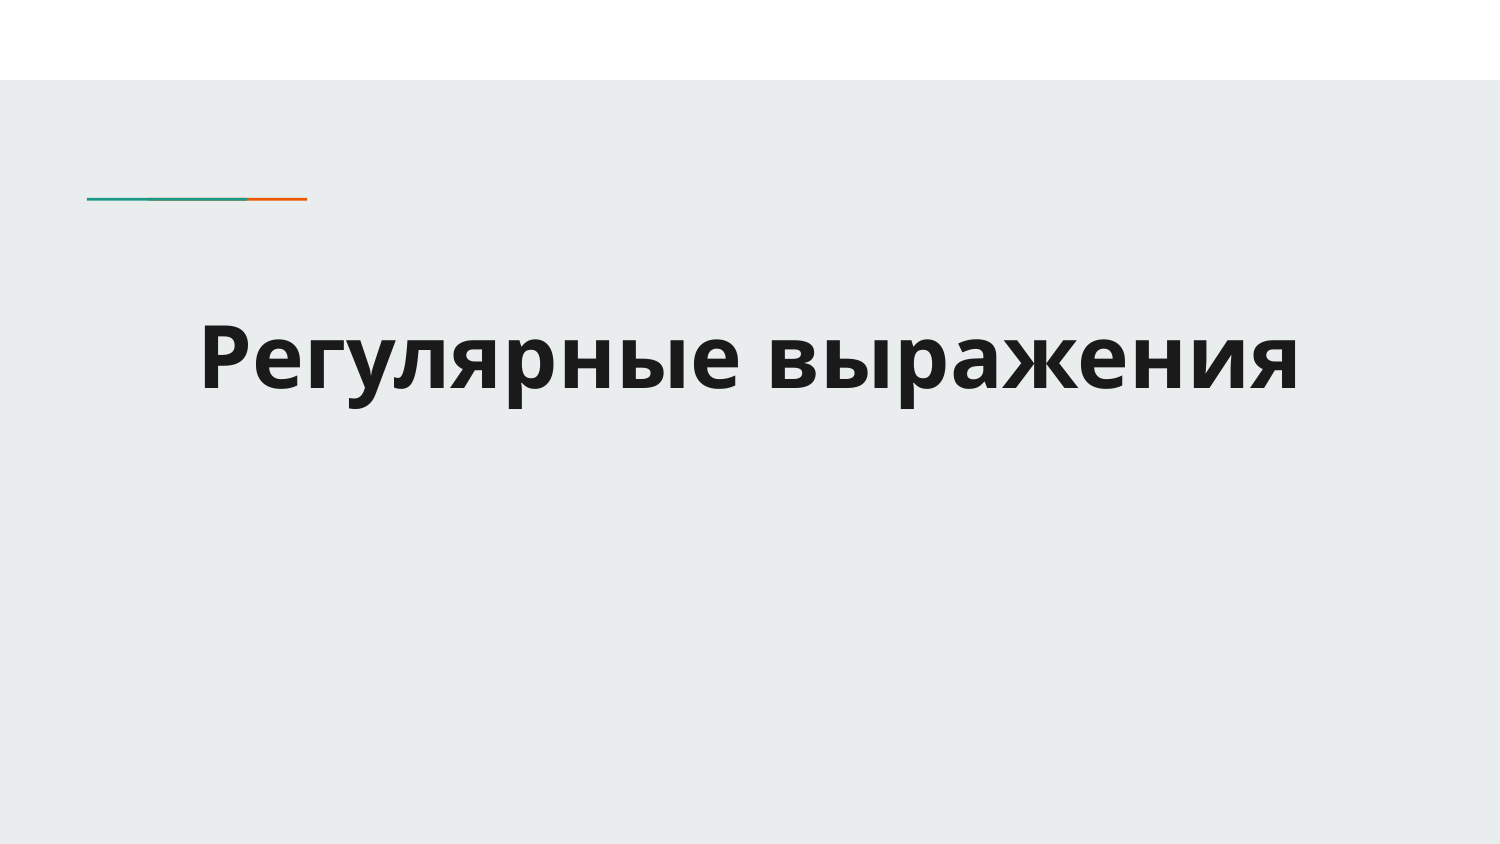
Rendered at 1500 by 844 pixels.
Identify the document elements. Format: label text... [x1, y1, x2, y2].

title Регулярные выражения [119, 216, 1381, 490]
